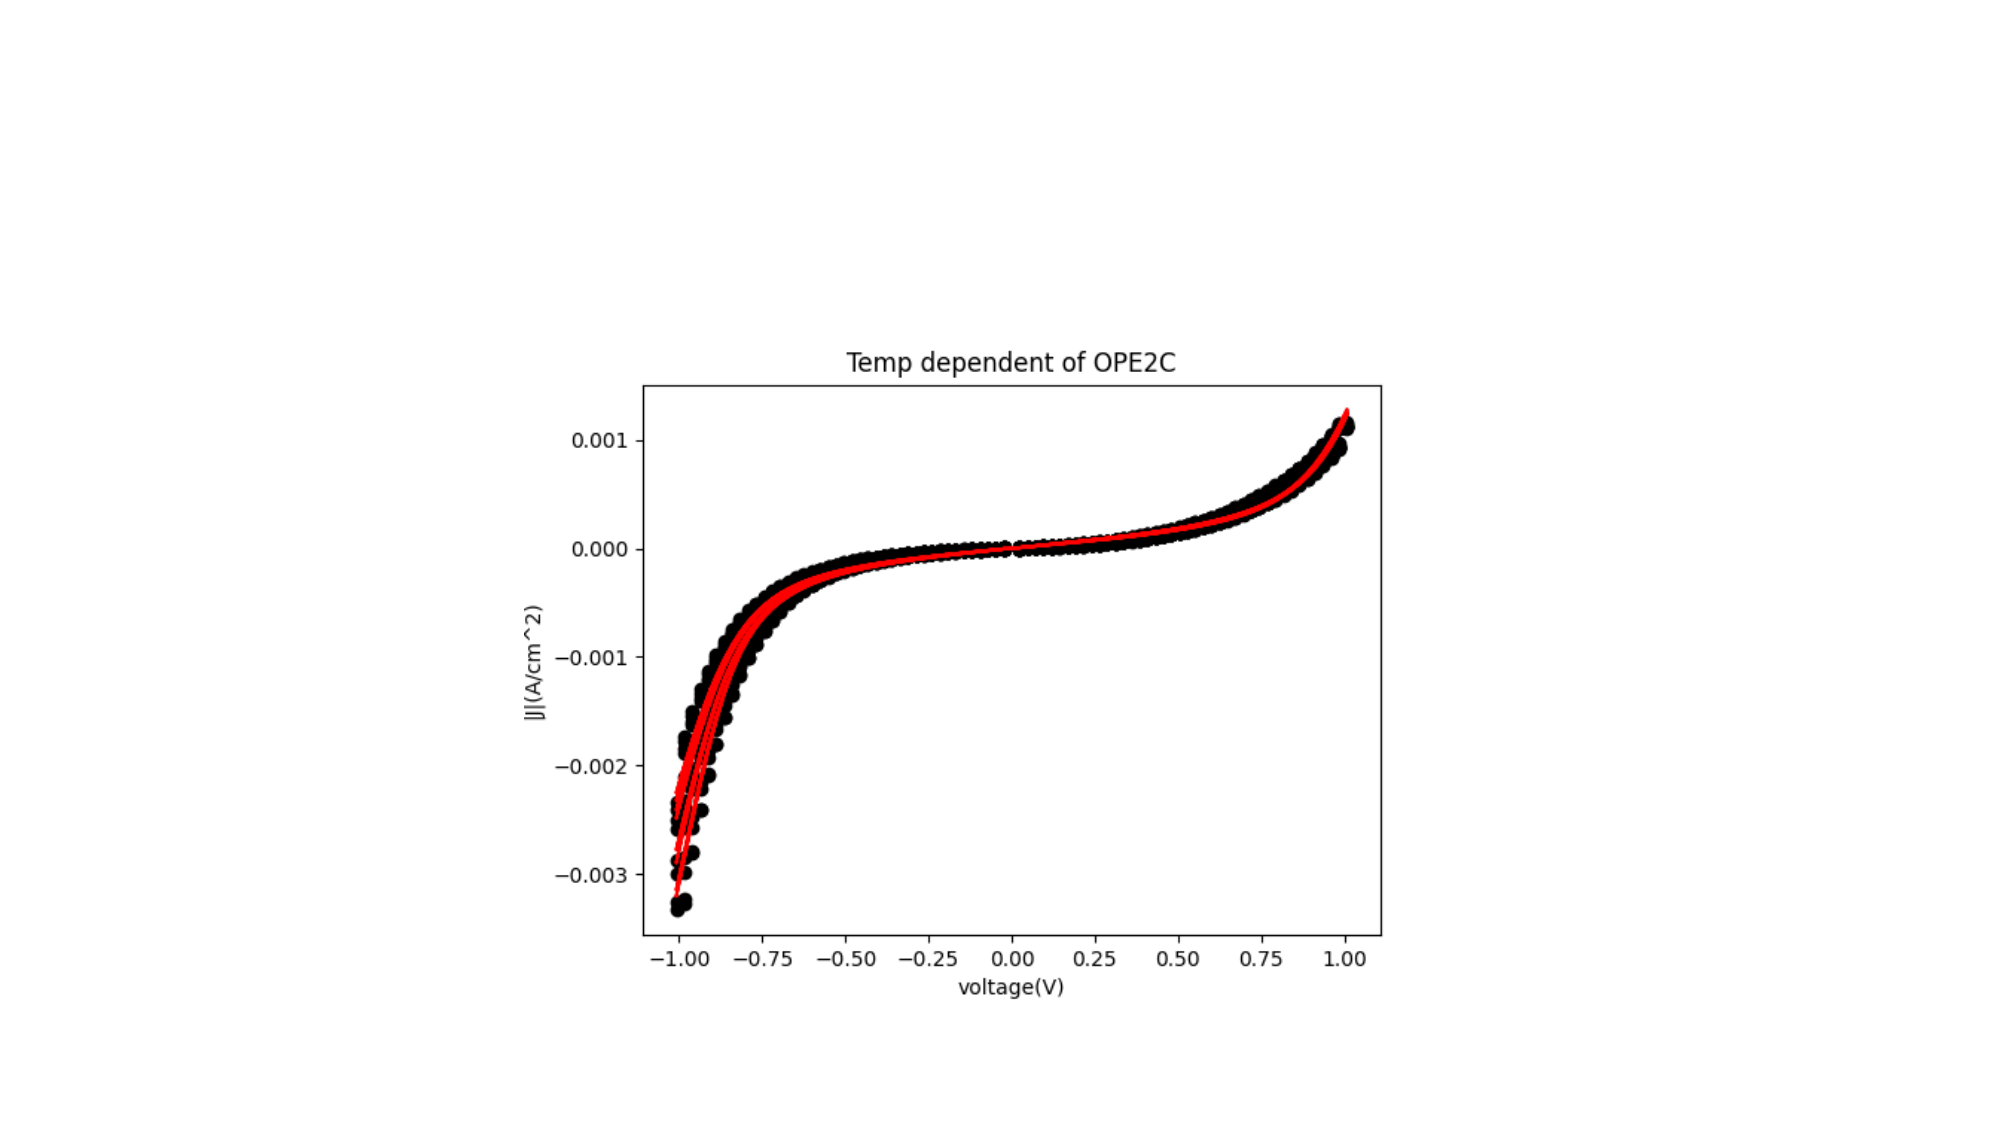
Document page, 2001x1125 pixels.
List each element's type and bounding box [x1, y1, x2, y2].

list [524, 299, 1476, 1014]
